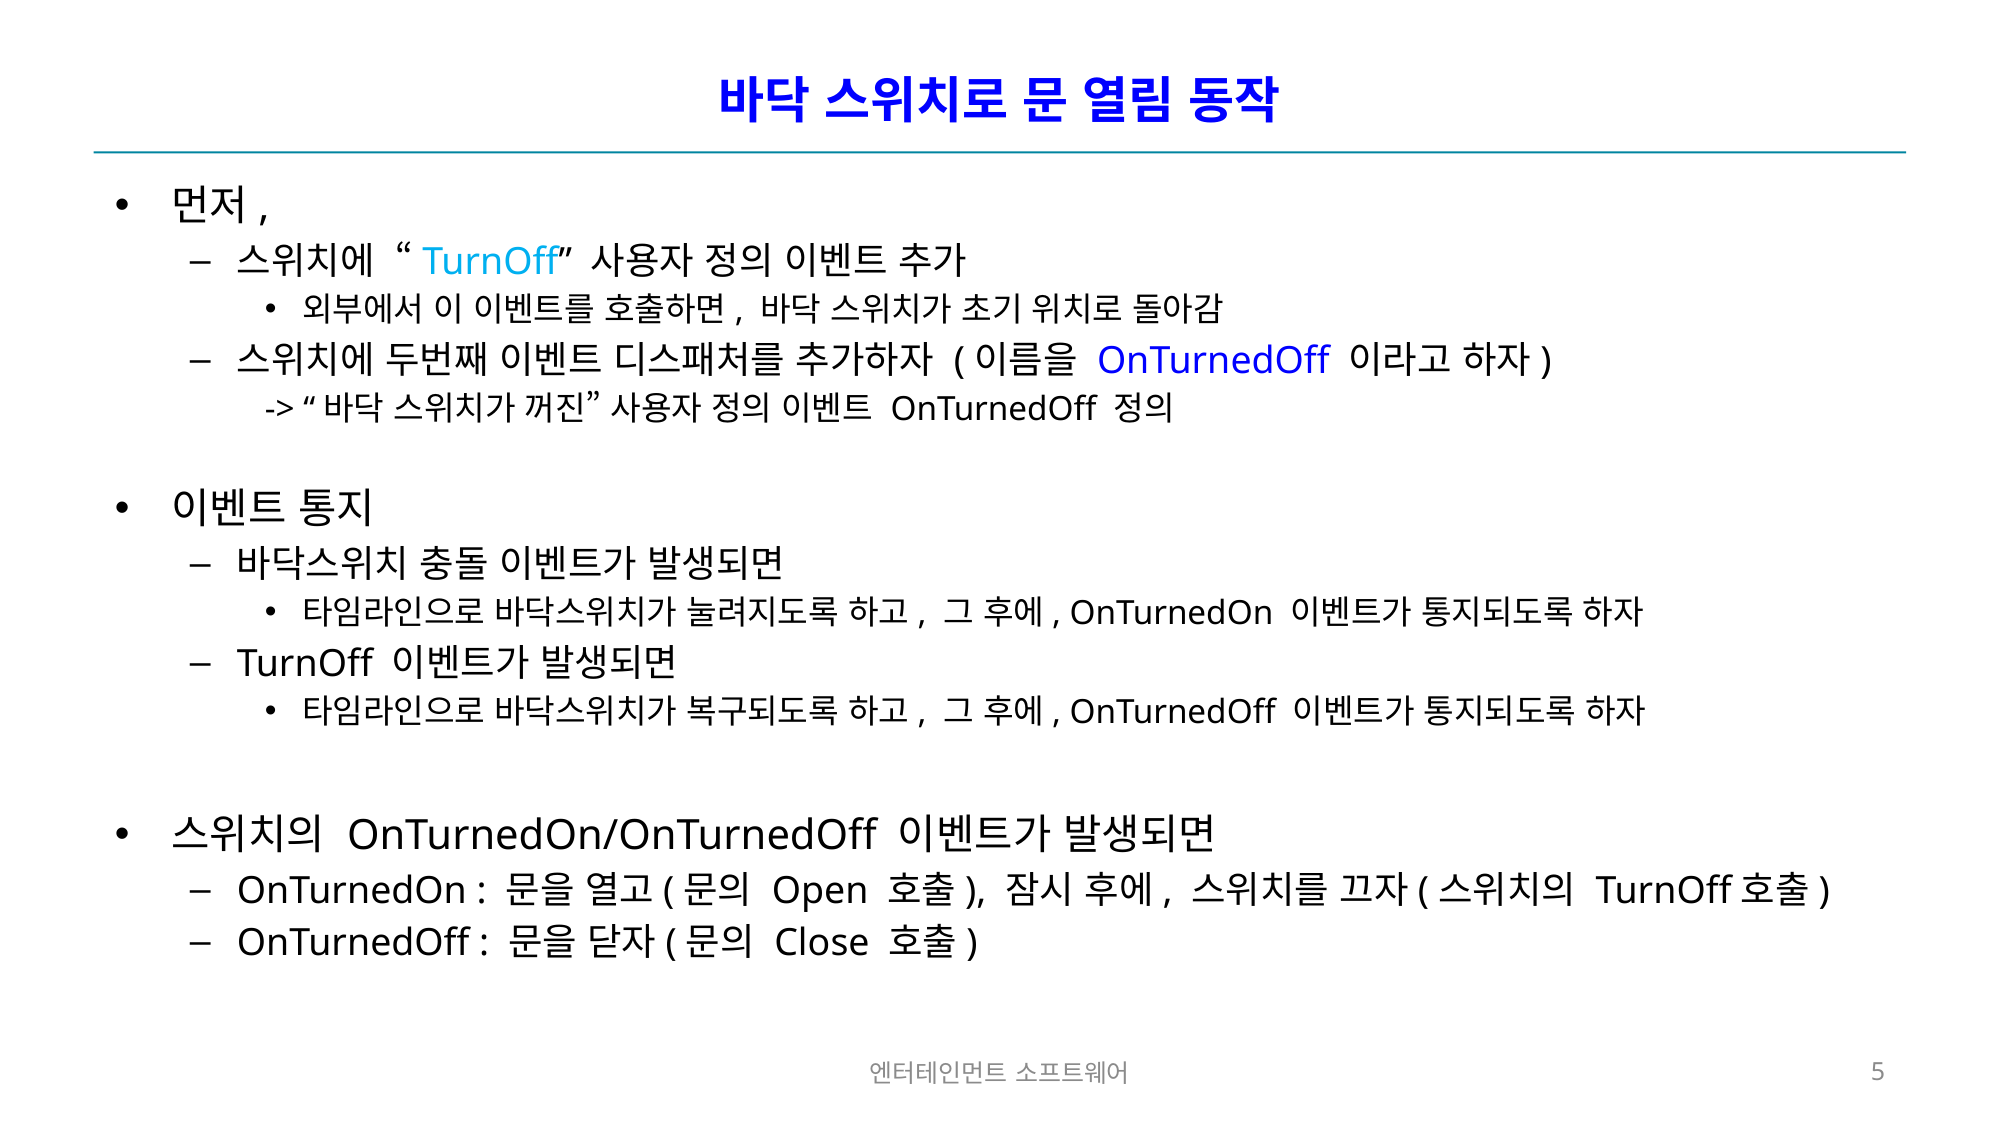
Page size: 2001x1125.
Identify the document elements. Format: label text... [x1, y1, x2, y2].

list 먼저, 스위치에 “TurnOff” 사용자 정의 이벤트 추가 외부에서 이 이벤트를 호출하면, 바닥 스위치가 초기 위치로 돌아감 스위치에 두번째 이벤트 디스패처를 추가하자 (이름을 OnTurnedOff 이라고 하자) -> “바닥 스위치가 꺼진” 사용자 정의 이벤트 OnTurnedOff 정의 이벤트 통지 바닥스위치 충돌 이벤트가 발생되면 타임라인으로 바닥스위치가 눌려지도록 하고, 그 후에, OnTurnedOn 이벤트가 통지되도록 하자 TurnOff 이벤트가 발생되면 타임라인으로 바닥스위치가 복구되도록 하고, 그 후에, OnTurnedOff 이벤트가 통지되도록 하자 스위치의 OnTurnedOn/OnTurnedOff 이벤트가 발생되면 OnTurnedOn : 문을 열고(문의 Open 호출), 잠시 후에, 스위치를 끄자(스위치의 TurnOff호출) OnTurnedOff : 문을 닫자(문의 Close 호출) [99, 171, 1901, 1032]
footer 엔터테인먼트 소프트웨어 [683, 1042, 1317, 1103]
slide_number 5 [1433, 1042, 1900, 1103]
title 바닥 스위치로 문 열림 동작 [99, 44, 1901, 153]
